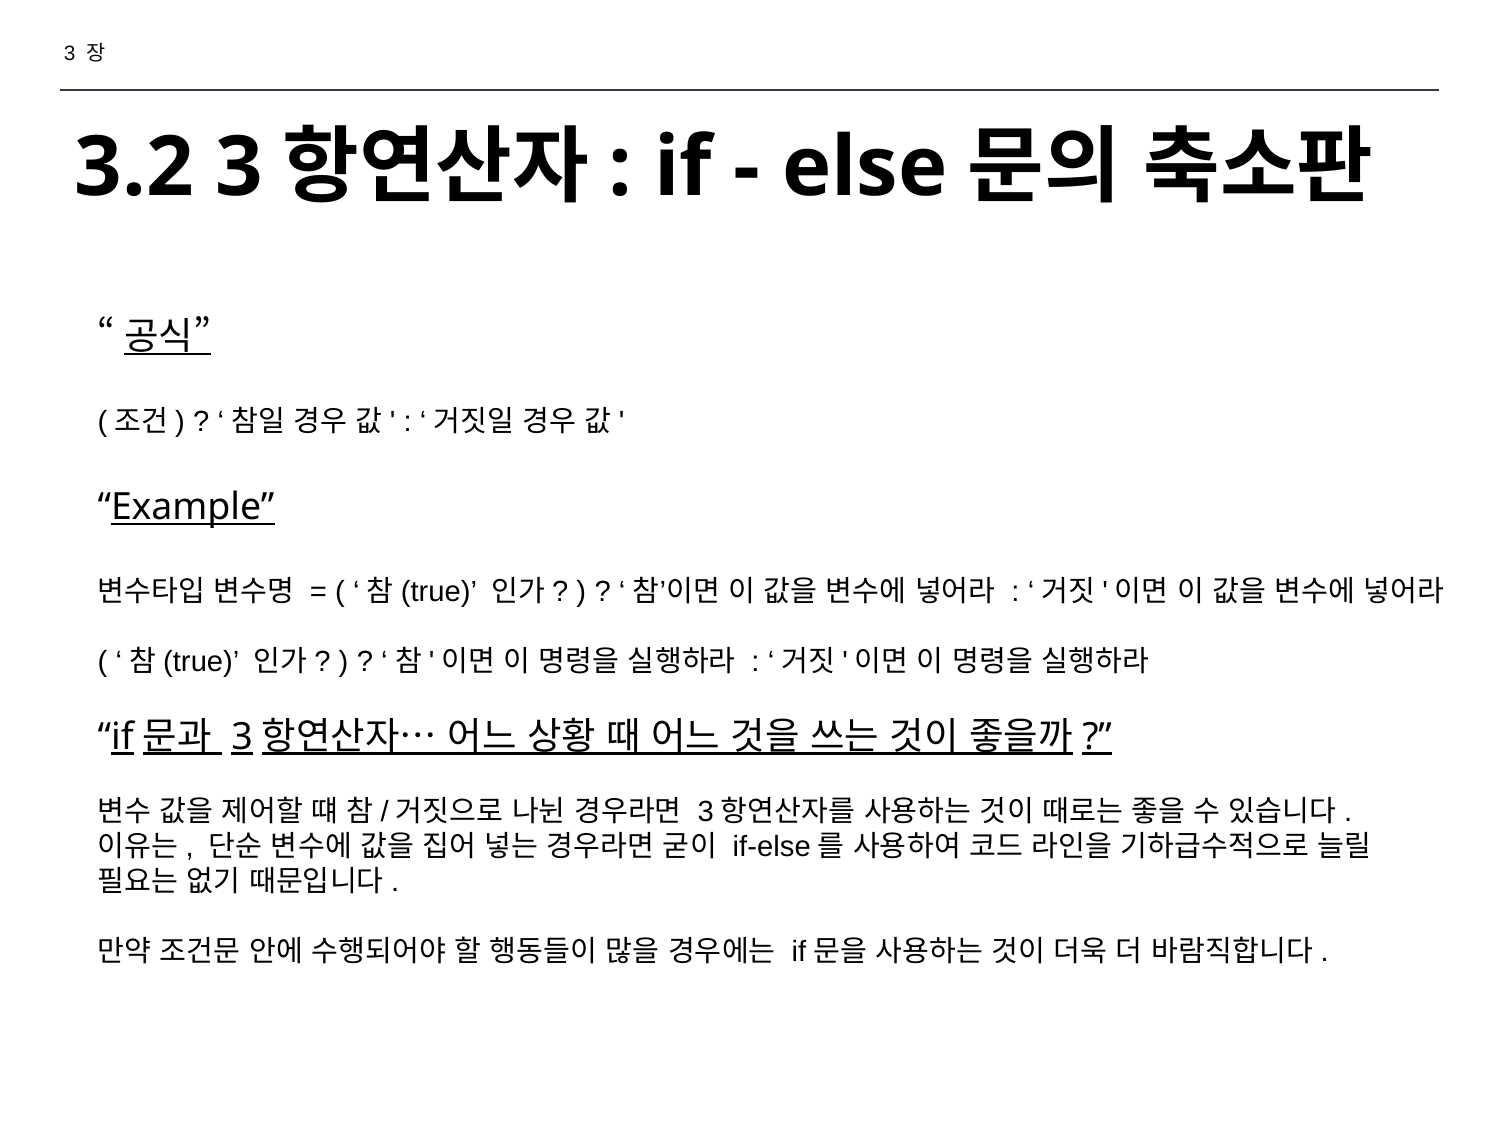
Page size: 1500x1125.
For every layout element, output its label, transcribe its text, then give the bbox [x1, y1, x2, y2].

text_box [42, 267, 1433, 477]
title 3.2 3항연산자: if - else문의 축소판 [59, 114, 1439, 211]
text_box “공식” (조건) ? ‘참일 경우 값' : ‘거짓일 경우 값' “Example” 변수타입 변수명 = ( ‘참(true)’ 인가? ) ? ‘참’이면 이 값을 변수에 넣어라 : ‘거짓'이면 이 값을 변수에 넣어라 ( ‘참(true)’ 인가? ) ? ‘참'이면 이 명령을 실행하라 : ‘거짓'이면 이 명령을 실행하라 “if문과 3항연산자… 어느 상황 때 어느 것을 쓰는 것이 좋을까?” 변수 값을 제어할 떄 참/거짓으로 나뉜 경우라면 3항연산자를 사용하는 것이 때로는 좋을 수 있습니다. 이유는, 단순 변수에 값을 집어 넣는 경우라면 굳이 if-else를 사용하여 코드 라인을 기하급수적으로 늘릴 필요는 없기 때문입니다. 만약 조건문 안에 수행되어야 할 행동들이 많을 경우에는 if문을 사용하는 것이 더욱 더 바람직합니다. [82, 304, 1473, 1090]
text_box 3 장 [43, 31, 304, 73]
